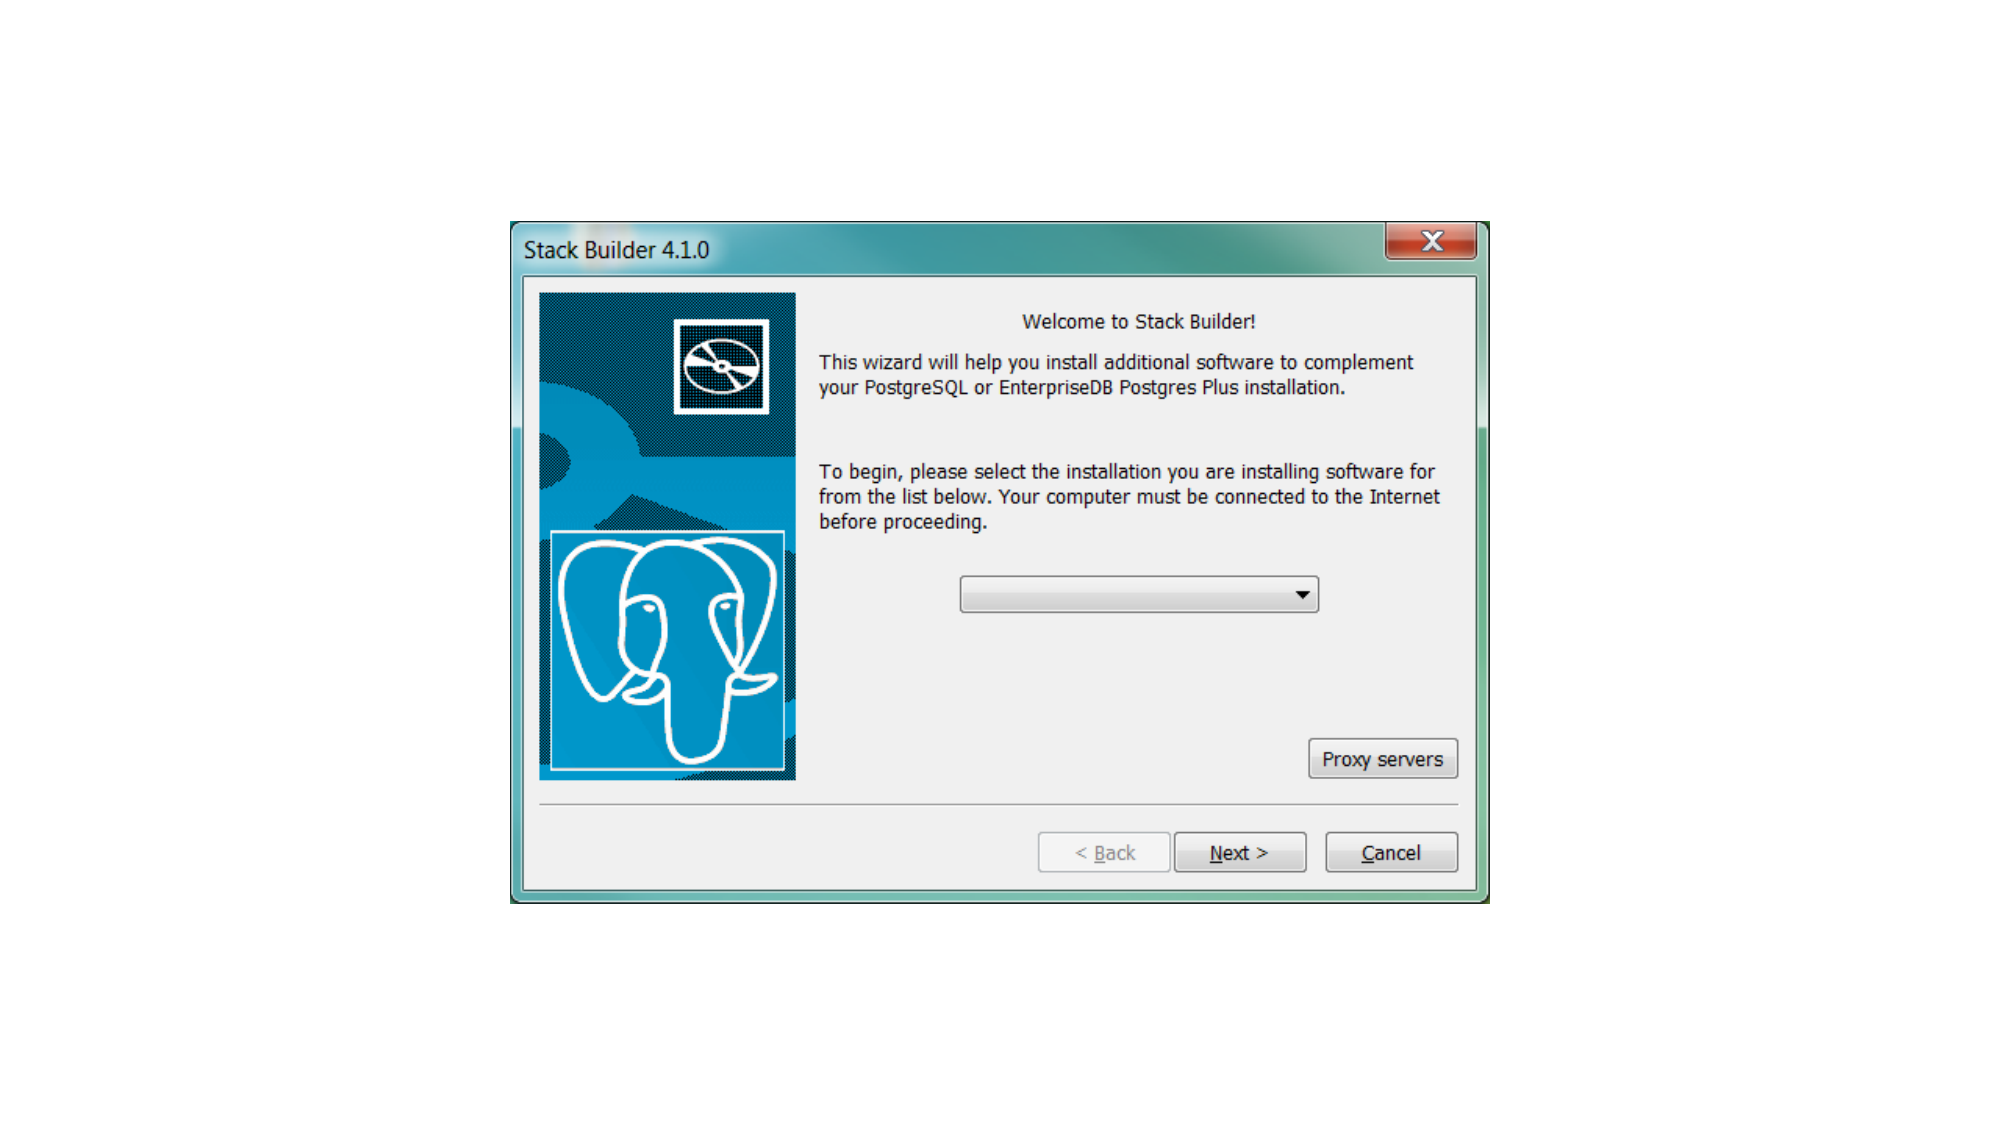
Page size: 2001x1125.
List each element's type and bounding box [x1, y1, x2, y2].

picture [510, 221, 1490, 904]
